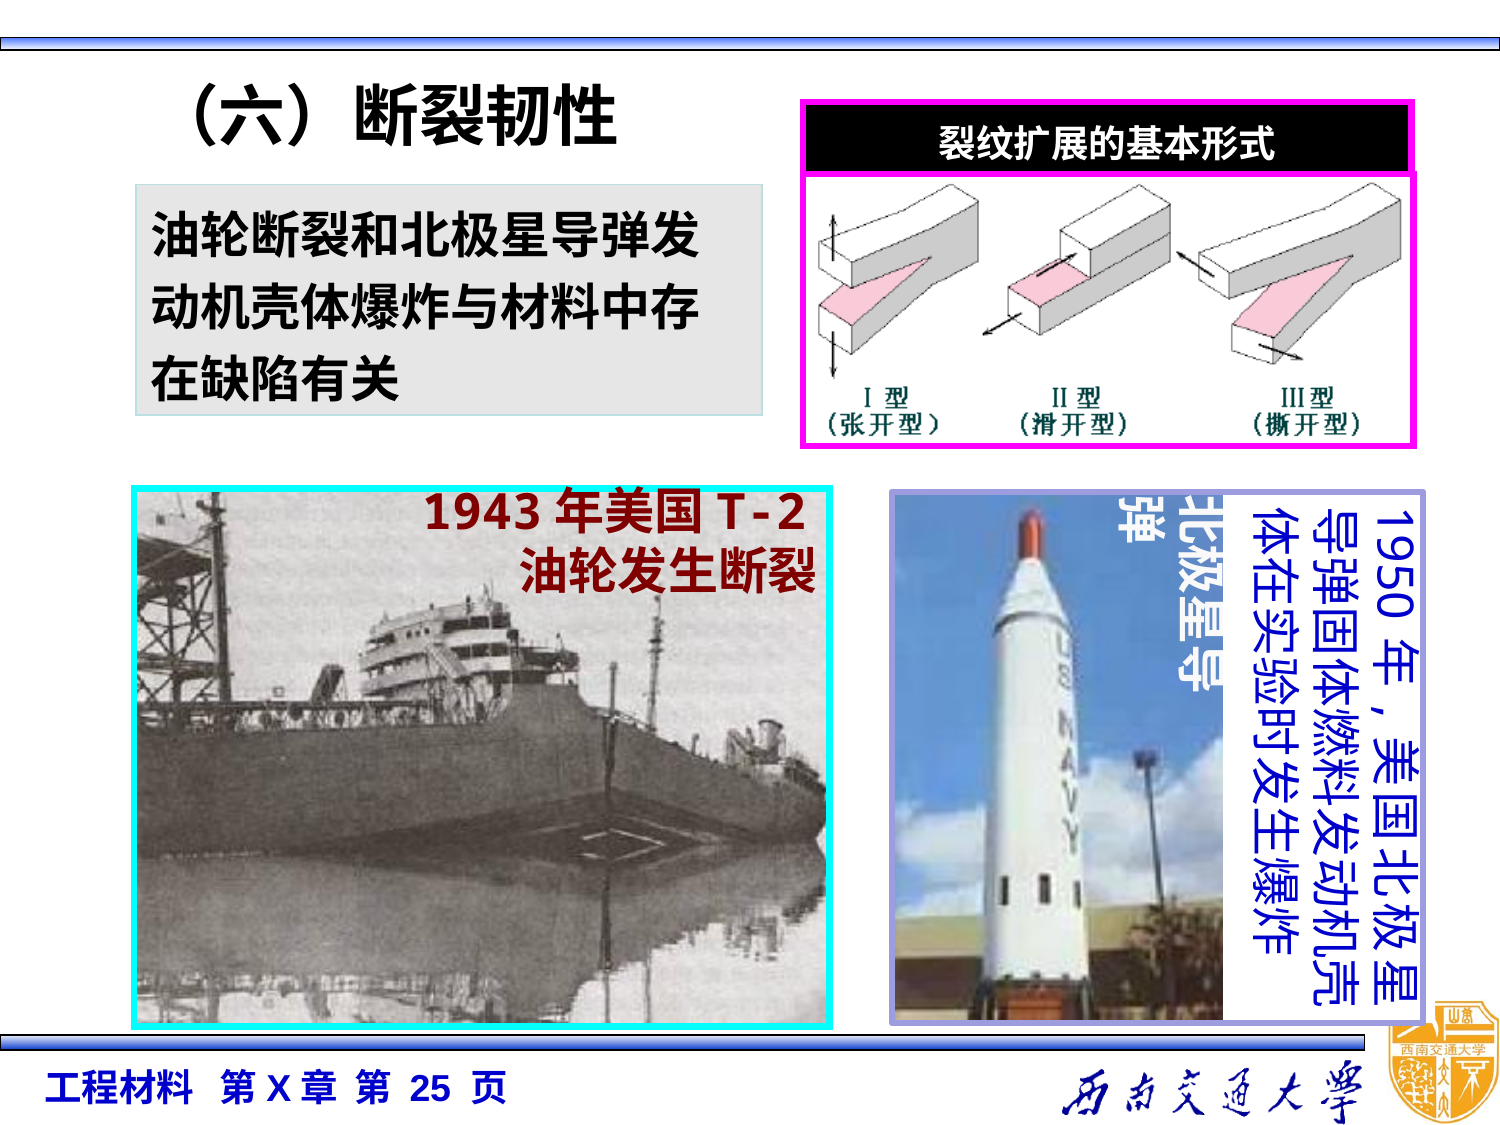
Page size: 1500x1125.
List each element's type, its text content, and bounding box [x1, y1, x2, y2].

title （六）断裂韧性 [137, 66, 1000, 154]
text_box 油轮断裂和北极星导弹发动机壳体爆炸与材料中存在缺陷有关 [135, 184, 762, 416]
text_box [802, 101, 1412, 443]
picture [1387, 999, 1500, 1125]
picture [1062, 1059, 1363, 1125]
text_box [137, 472, 833, 1024]
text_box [891, 479, 1436, 1024]
